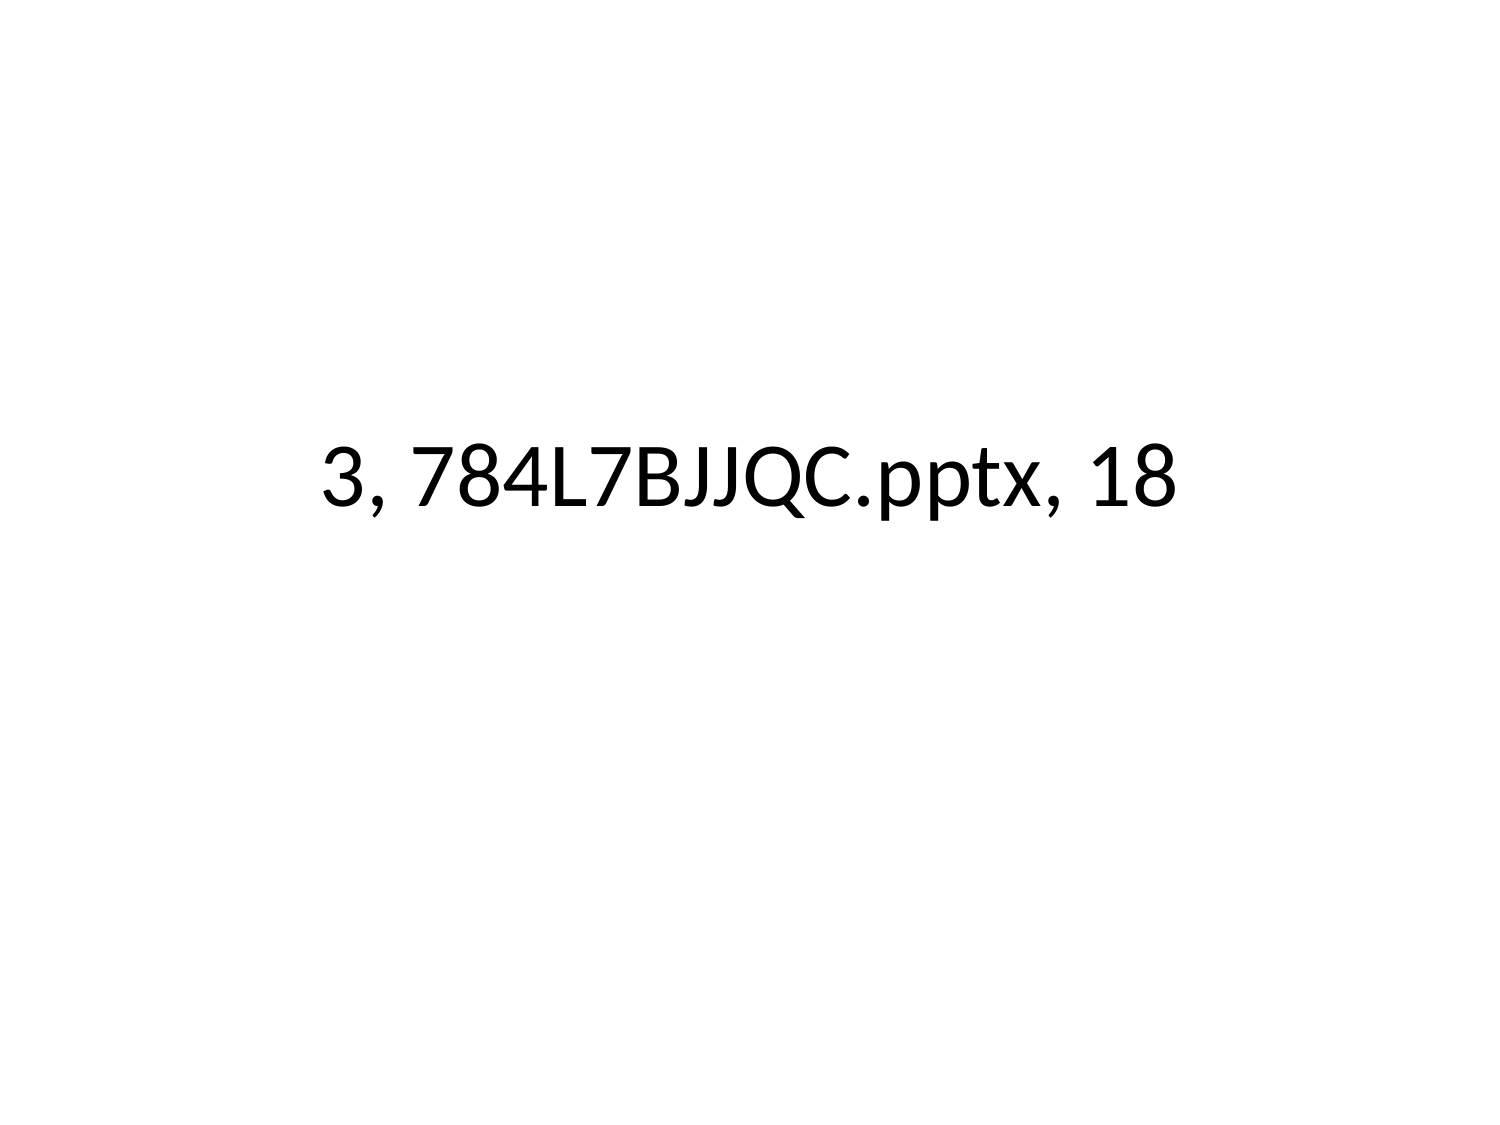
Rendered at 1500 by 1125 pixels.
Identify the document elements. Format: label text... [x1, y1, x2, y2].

title 3, 784L7BJJQC.pptx, 18 [112, 349, 1388, 591]
